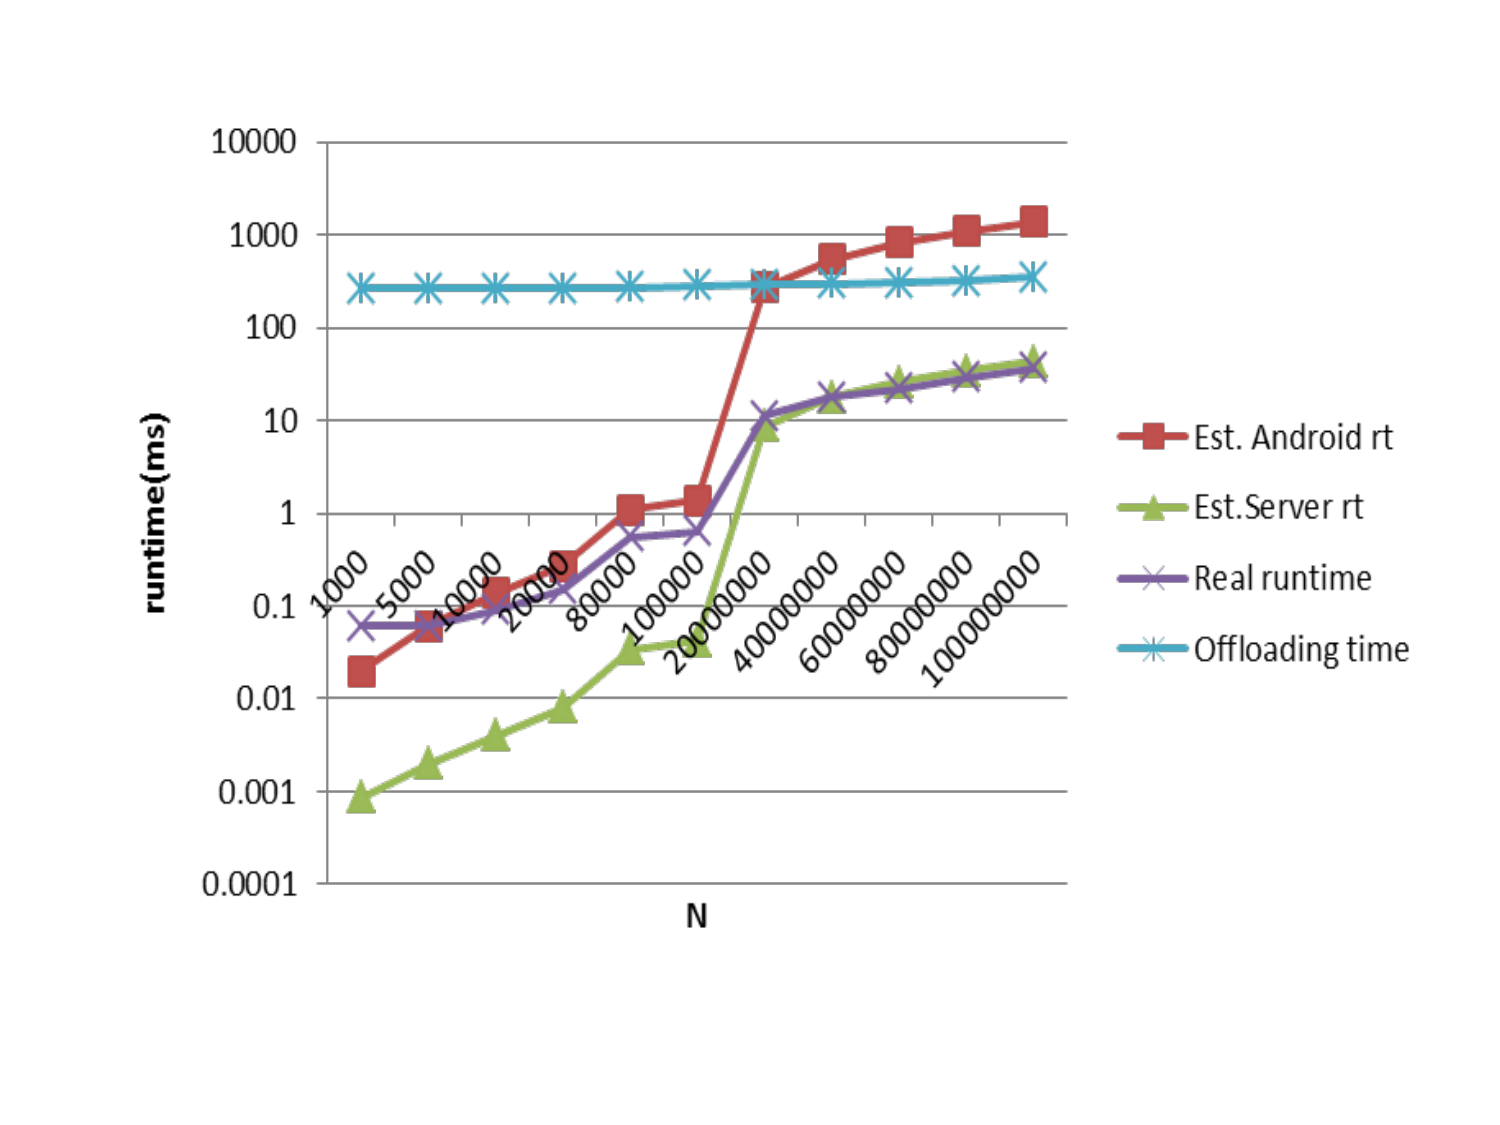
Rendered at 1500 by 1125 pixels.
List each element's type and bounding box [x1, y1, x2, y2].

picture [89, 99, 1445, 988]
